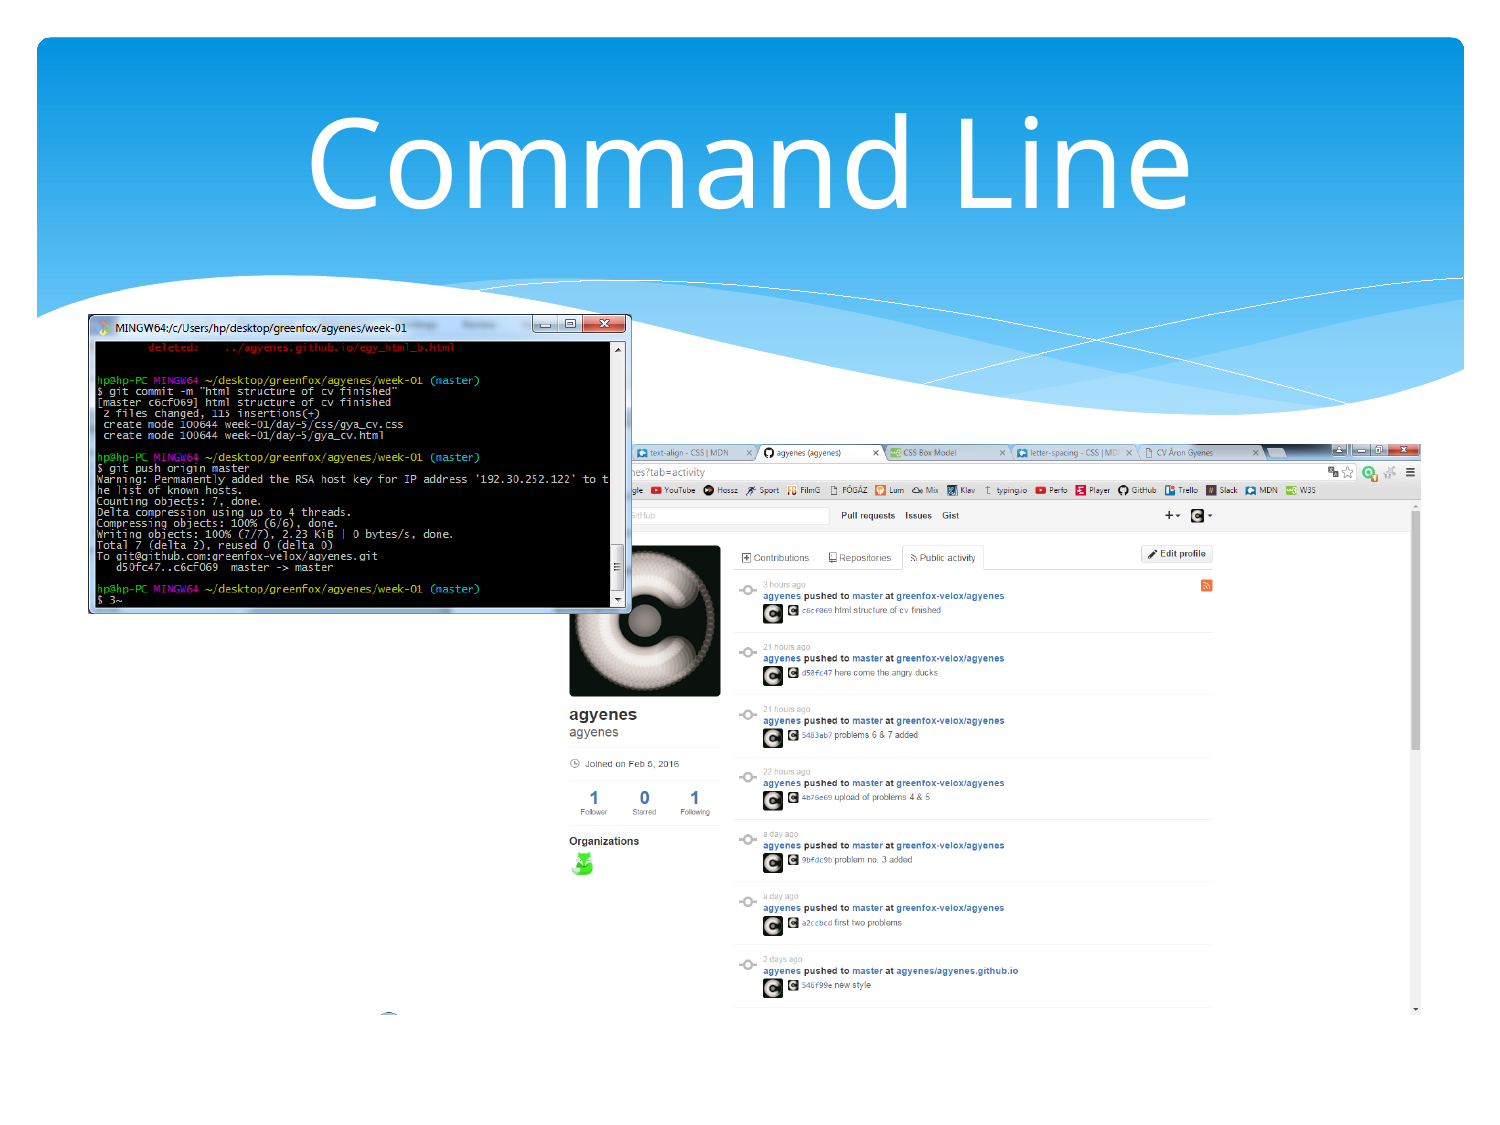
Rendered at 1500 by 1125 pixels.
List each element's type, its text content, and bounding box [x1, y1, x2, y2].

picture [371, 444, 1421, 1015]
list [88, 314, 633, 615]
title Command Line [75, 55, 1425, 261]
